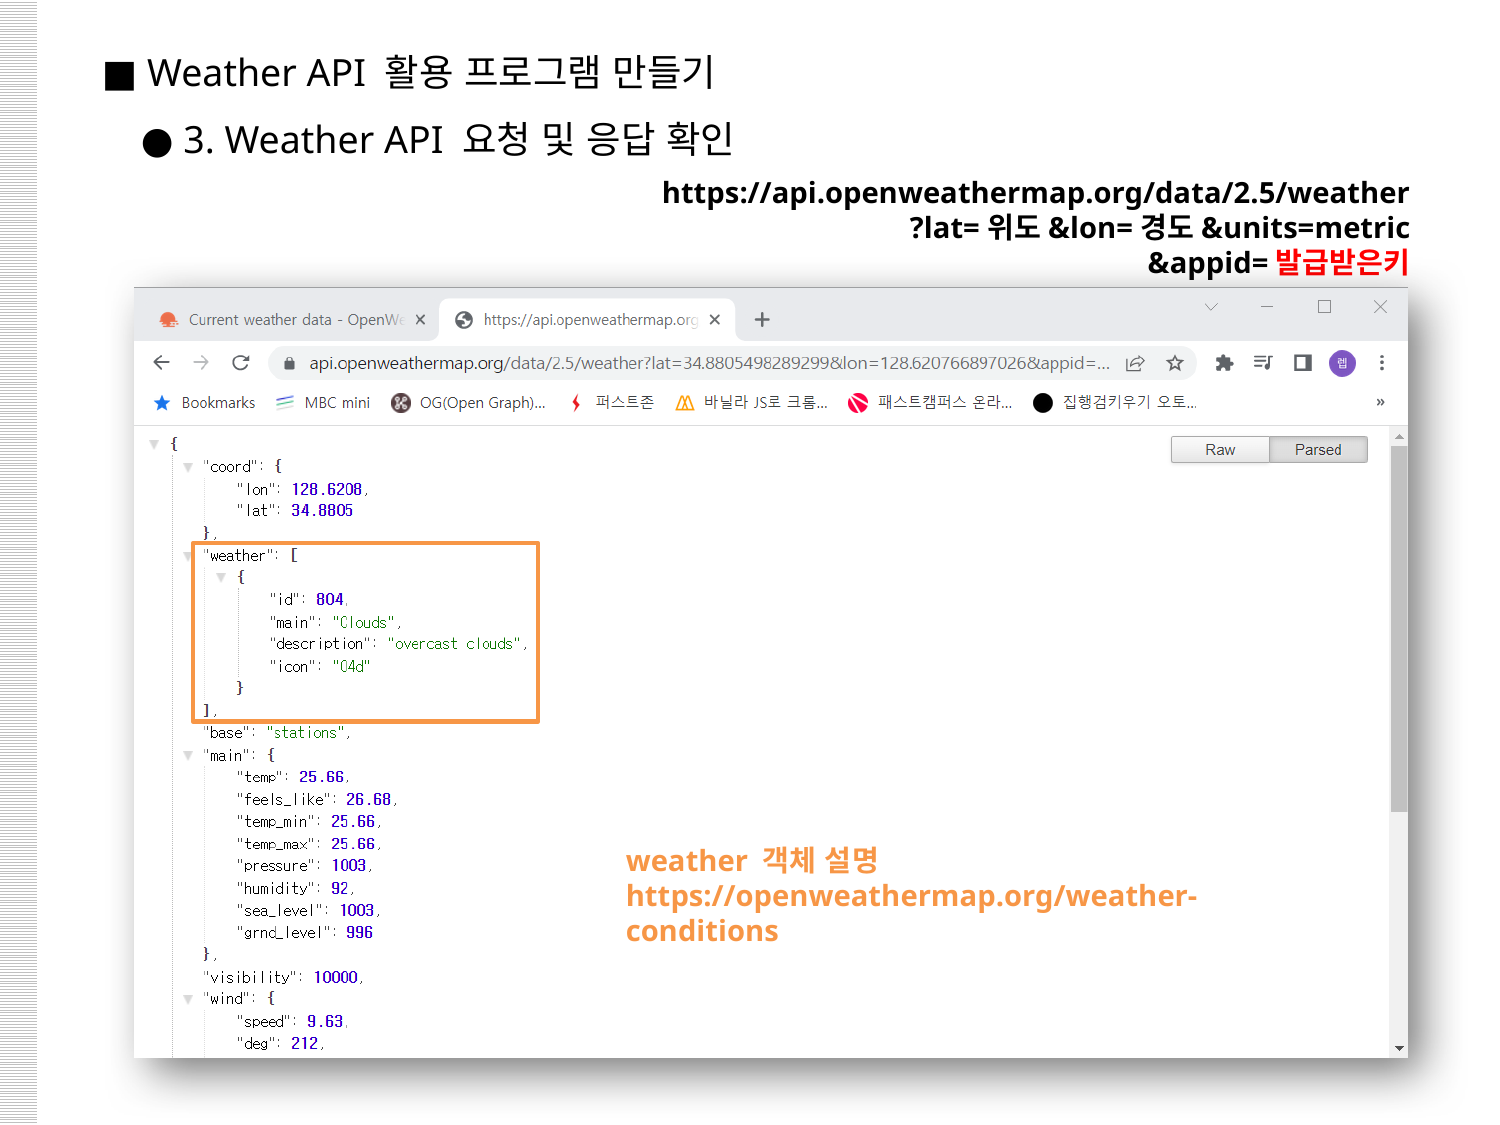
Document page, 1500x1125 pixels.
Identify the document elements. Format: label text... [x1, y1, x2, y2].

text_box https://api.openweathermap.org/data/2.5/weather ?lat=위도&lon=경도&units=metric &appid=발급받은키 [647, 167, 1426, 277]
picture [134, 287, 1408, 1058]
text_box ■ Weather API 활용 프로그램 만들기 ● 3. Weather API 요청 및 응답 확인 [87, 19, 751, 169]
